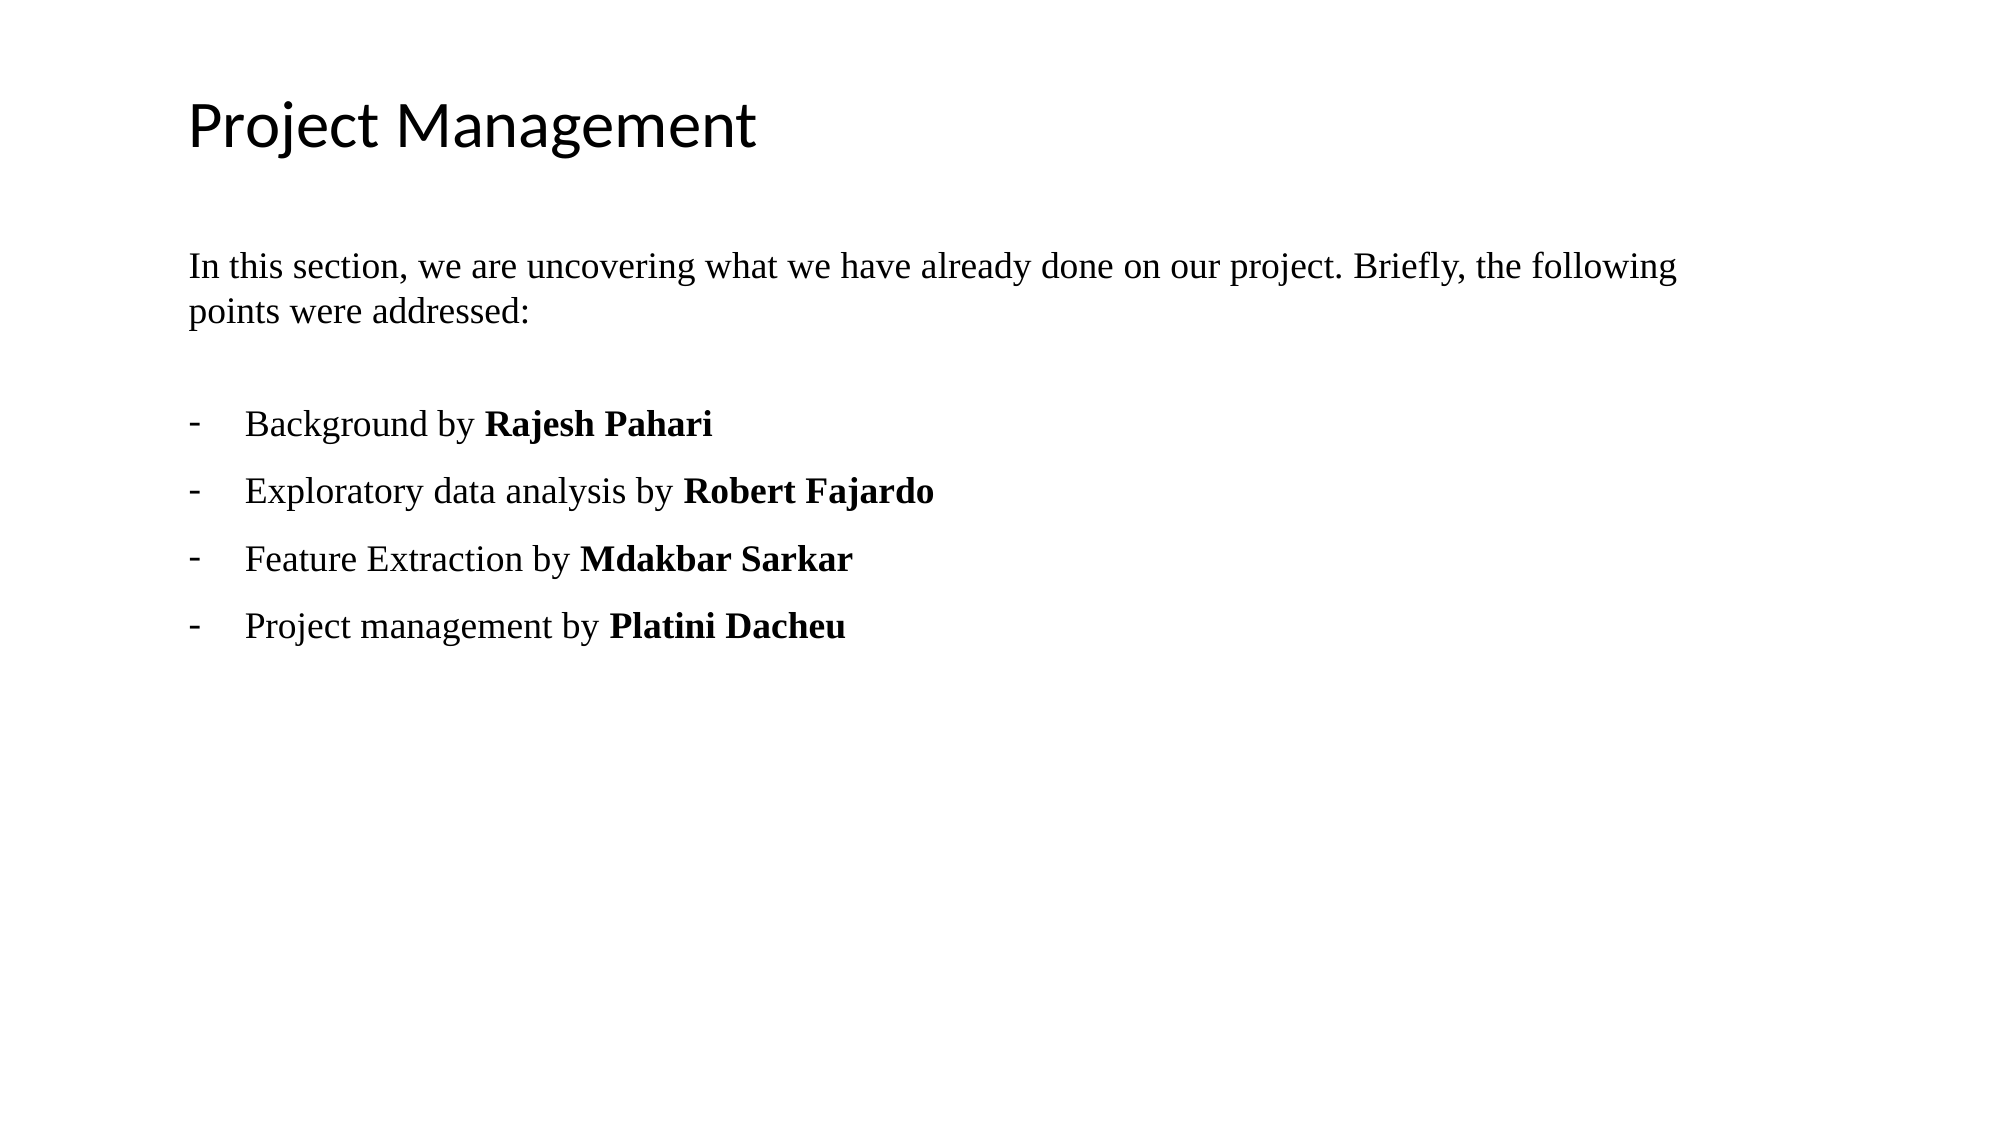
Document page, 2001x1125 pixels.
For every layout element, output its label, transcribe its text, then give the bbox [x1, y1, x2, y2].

text_box Project Management In this section, we are uncovering what we have already done on our project. Briefly, the following points were addressed: Background by Rajesh Pahari Exploratory data analysis by Robert Fajardo Feature Extraction by Mdakbar Sarkar Project management by Platini Dacheu [173, 73, 1783, 750]
